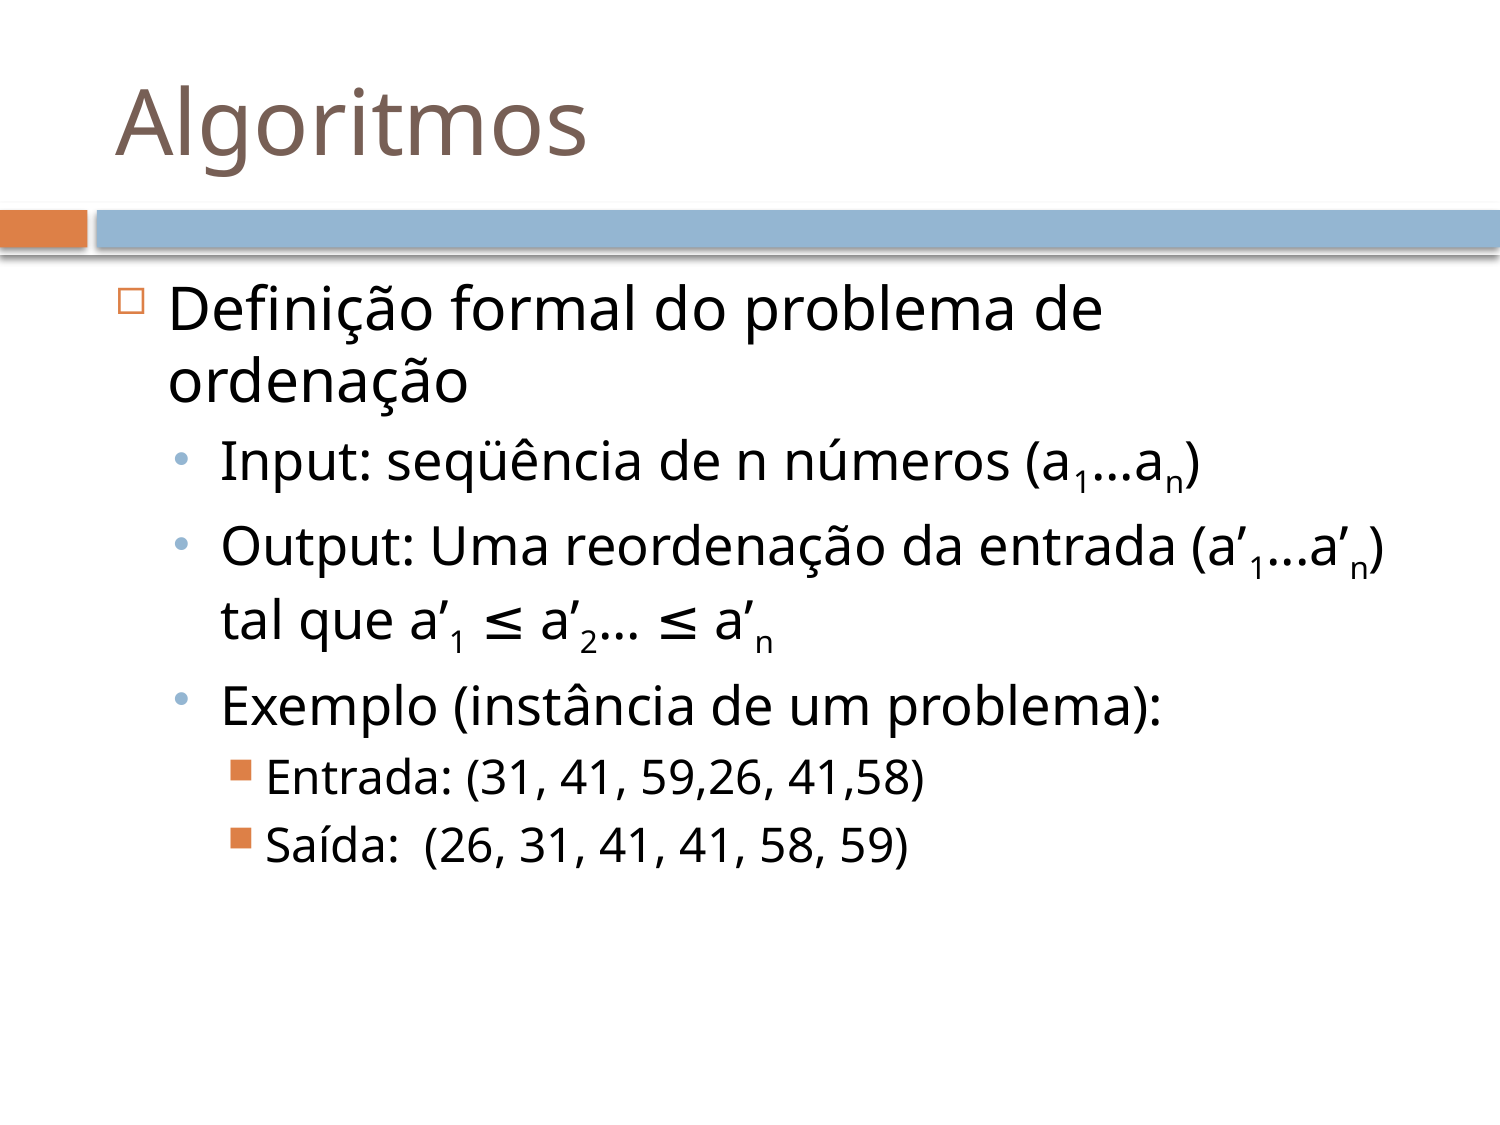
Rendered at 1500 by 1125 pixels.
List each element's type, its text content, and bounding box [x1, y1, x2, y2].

title Algoritmos [100, 37, 1438, 200]
list Definição formal do problema de ordenação Input: seqüência de n números (a1...an) Output: Uma reordenação da entrada (a’1...a’n) tal que a’1 ≤ a’2... ≤ a’n Exemplo (instância de um problema): Entrada: (31, 41, 59,26, 41,58) Saída: (26, 31, 41, 41, 58, 59) [100, 262, 1438, 1000]
